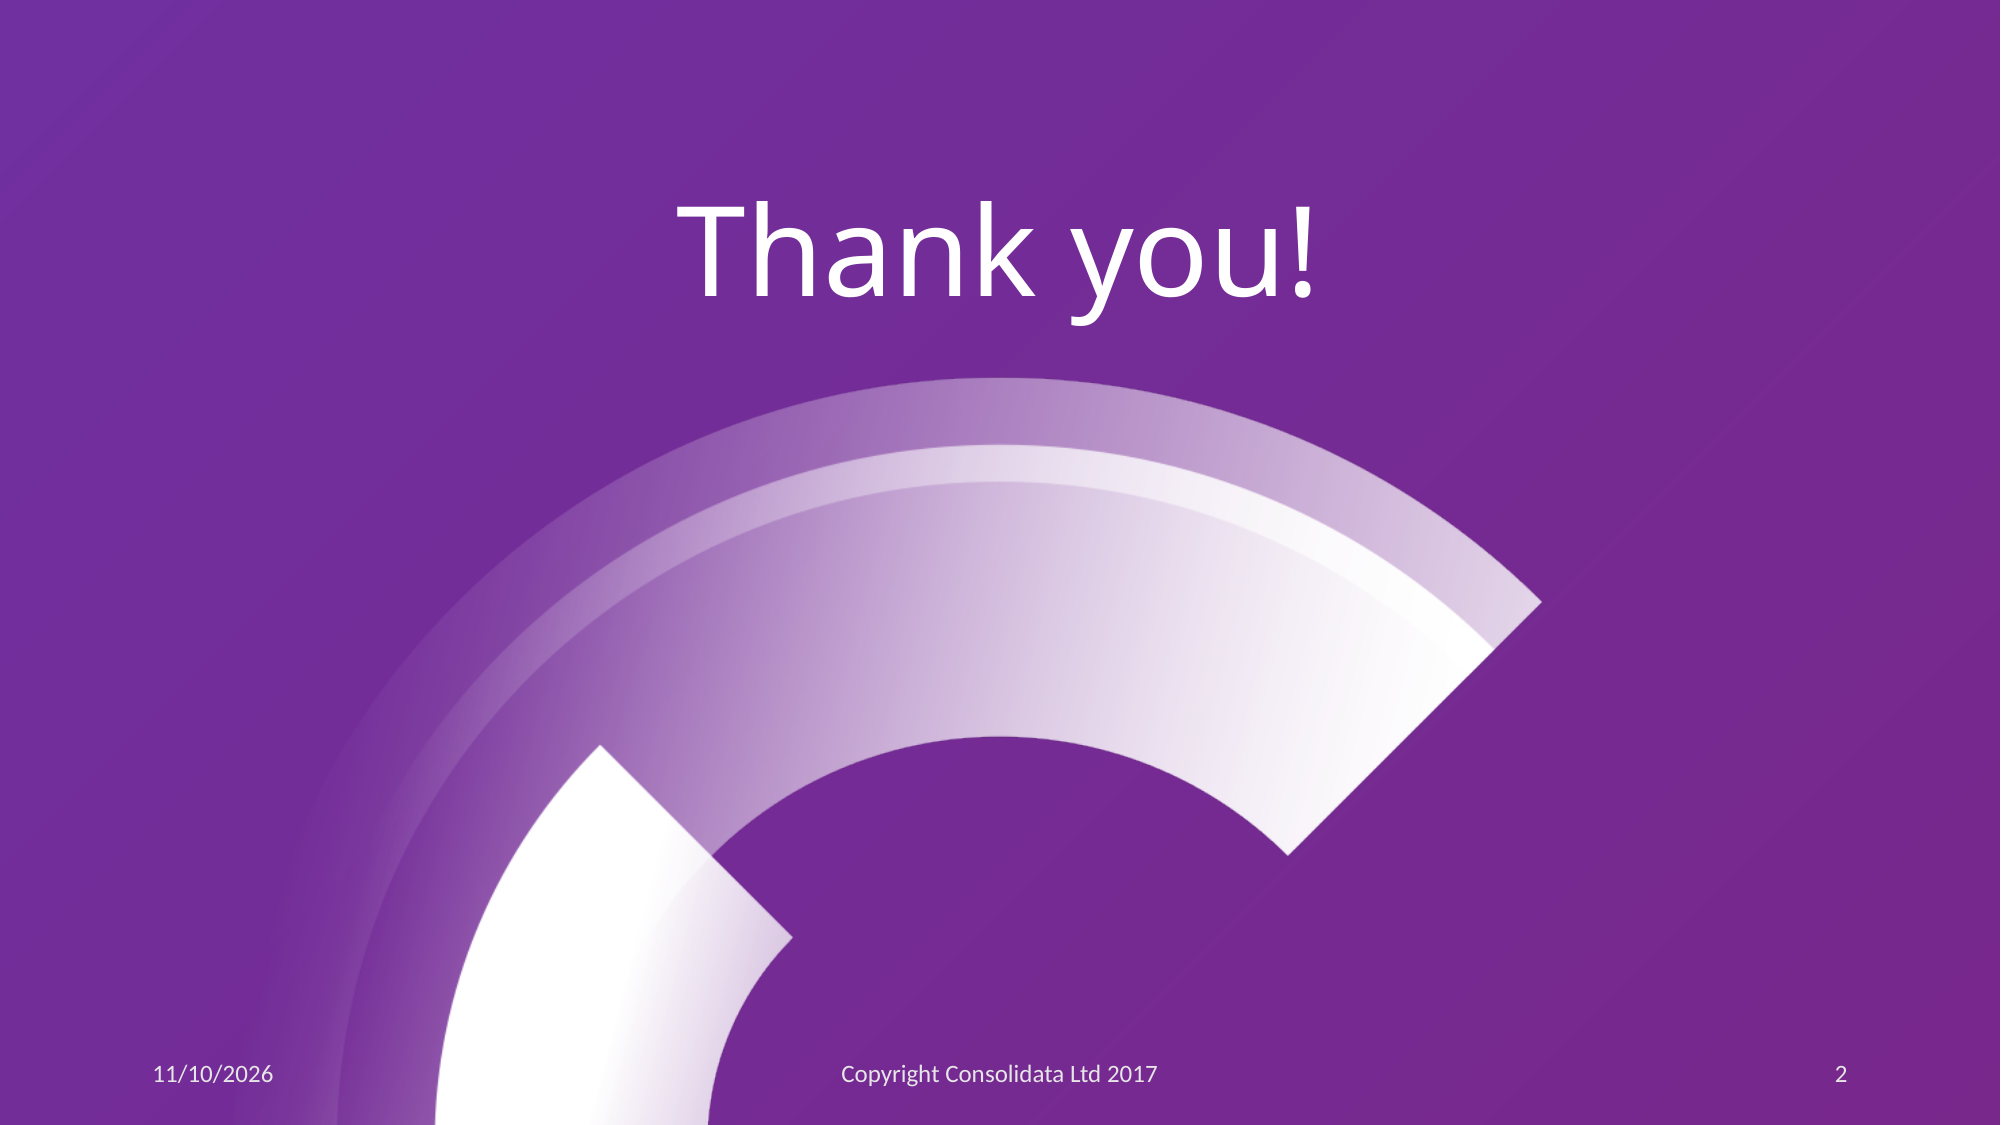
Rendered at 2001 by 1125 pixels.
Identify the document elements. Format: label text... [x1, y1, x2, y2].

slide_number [137, 1042, 588, 1103]
slide_number 2 [1412, 1042, 1863, 1103]
picture [203, 356, 1586, 1125]
footer Copyright Consolidata Ltd 2017 [662, 1042, 1338, 1103]
title Thank you! [136, 32, 1862, 332]
